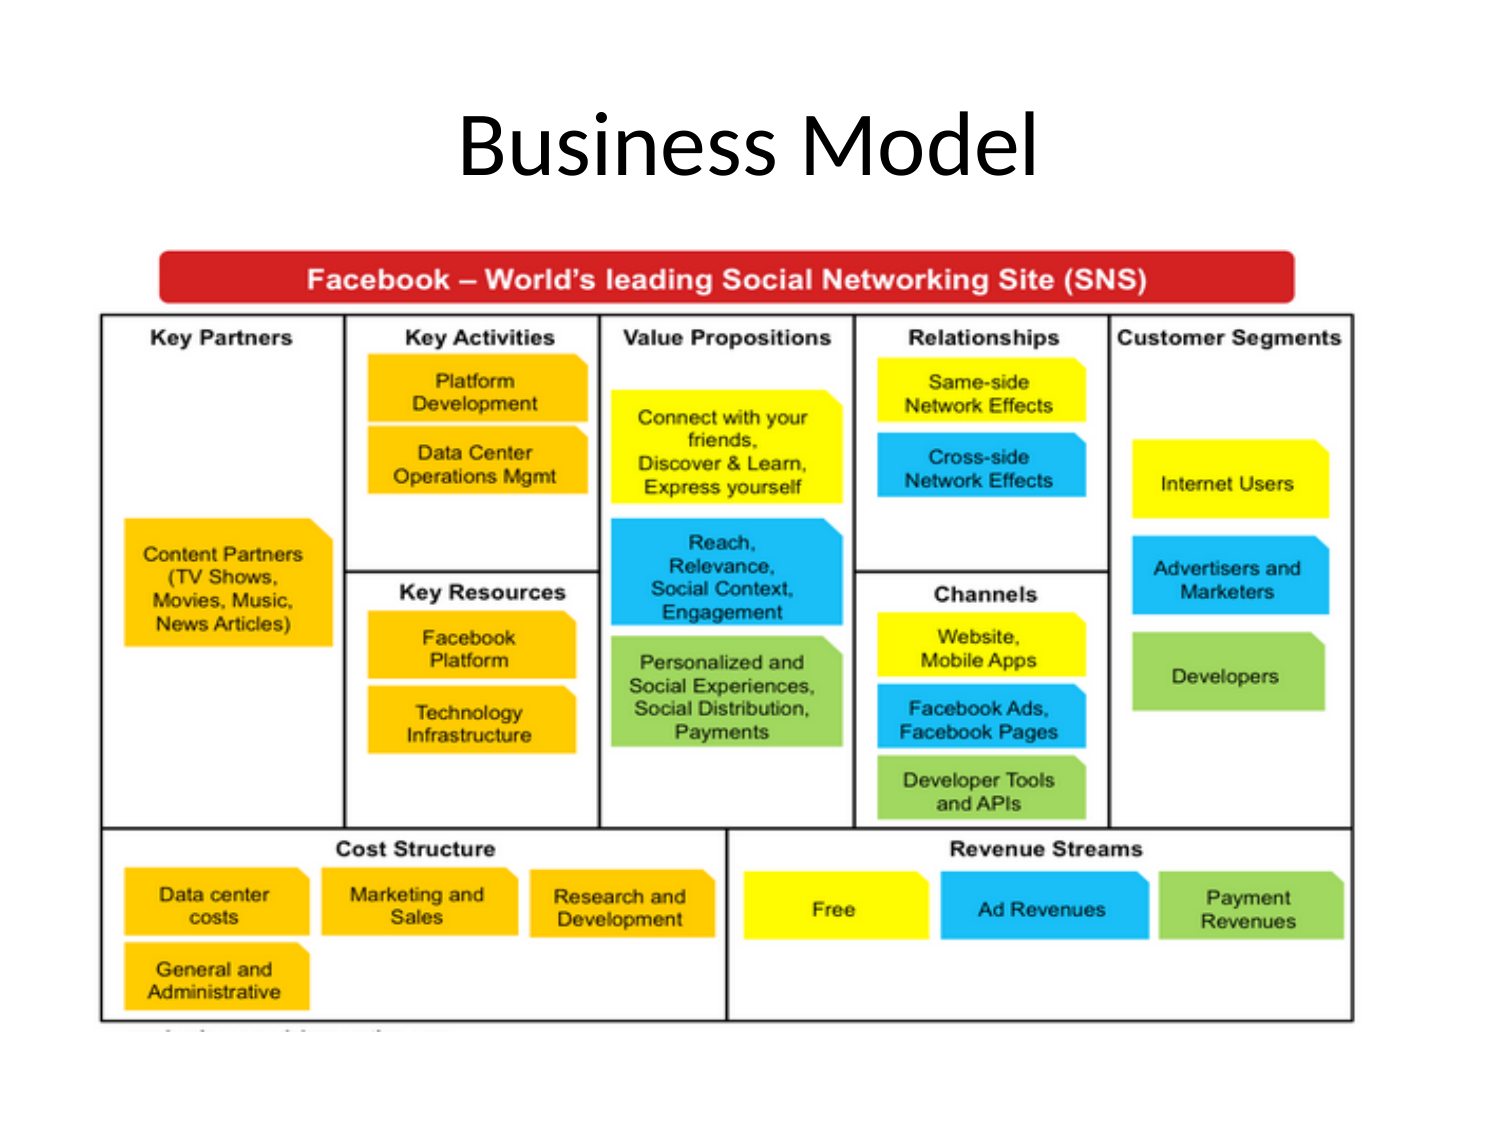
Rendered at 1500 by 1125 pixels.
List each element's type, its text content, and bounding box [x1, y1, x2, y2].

picture [81, 248, 1372, 1032]
title Business Model [74, 44, 1426, 233]
